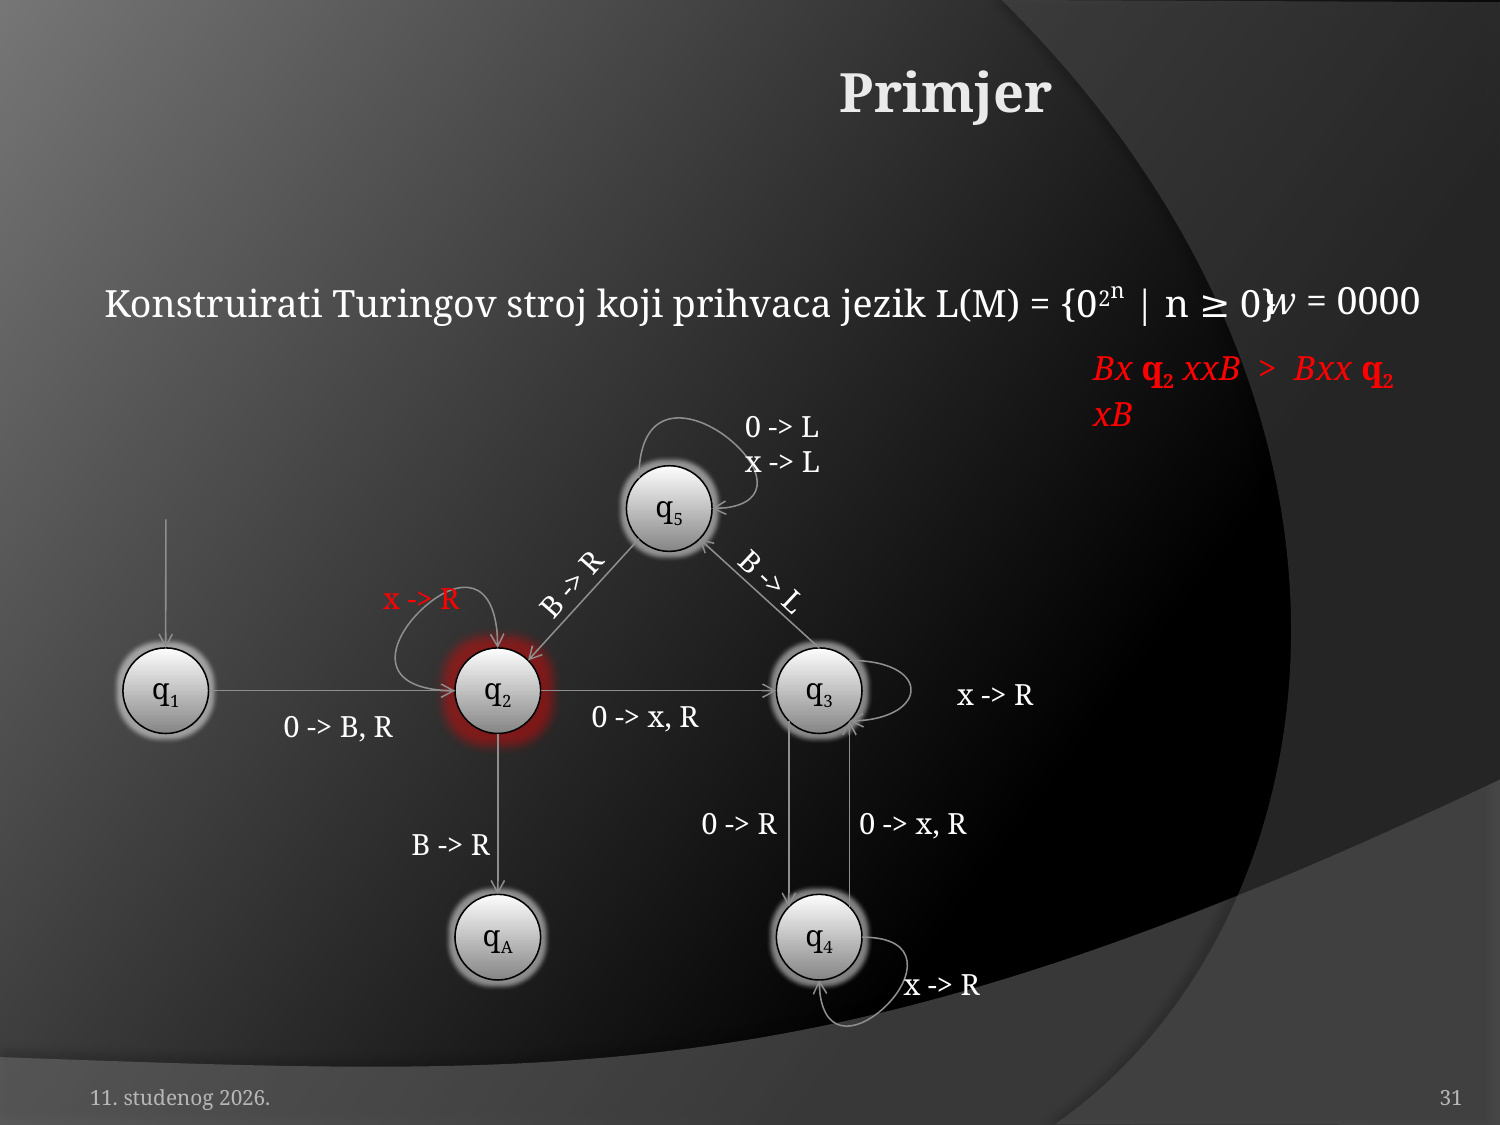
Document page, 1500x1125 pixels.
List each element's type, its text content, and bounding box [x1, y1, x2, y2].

text_box q5 [701, 478, 713, 524]
text_box B -> R [396, 819, 505, 869]
slide_number 19. travanj 2010. [75, 1053, 425, 1114]
text_box q5 [625, 469, 651, 534]
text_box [660, 456, 691, 531]
title Primjer [832, 58, 1079, 139]
text_box 0 -> B, R [268, 702, 408, 752]
text_box q1 [122, 647, 209, 735]
text_box q5 [655, 540, 695, 553]
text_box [818, 936, 863, 981]
text_box q2 [455, 648, 541, 735]
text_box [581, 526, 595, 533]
text_box w = 0000 [1250, 269, 1436, 330]
text_box q3 [776, 647, 862, 735]
text_box 0 -> L x -> L [729, 401, 835, 487]
text_box 0 -> x, R [576, 702, 714, 741]
text_box 0 -> x, R [844, 797, 982, 848]
slide_number 31 [1337, 1053, 1463, 1114]
text_box 0 -> R [686, 821, 792, 848]
text_box x -> R [888, 958, 995, 1009]
text_box qA [454, 893, 542, 981]
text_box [704, 533, 815, 654]
text_box x -> R [368, 572, 475, 623]
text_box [454, 647, 498, 691]
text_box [522, 543, 645, 656]
text_box Konstruirati Turingov stroj koji prihvaca jezik L(M) = {02n | n ≥ 0} [89, 269, 1293, 333]
text_box q4 [775, 893, 862, 980]
text_box 0 -> R [686, 797, 792, 808]
text_box x -> R [942, 669, 1049, 719]
text_box Bx q2 xxB > Bxx q2 xB [1078, 339, 1442, 440]
